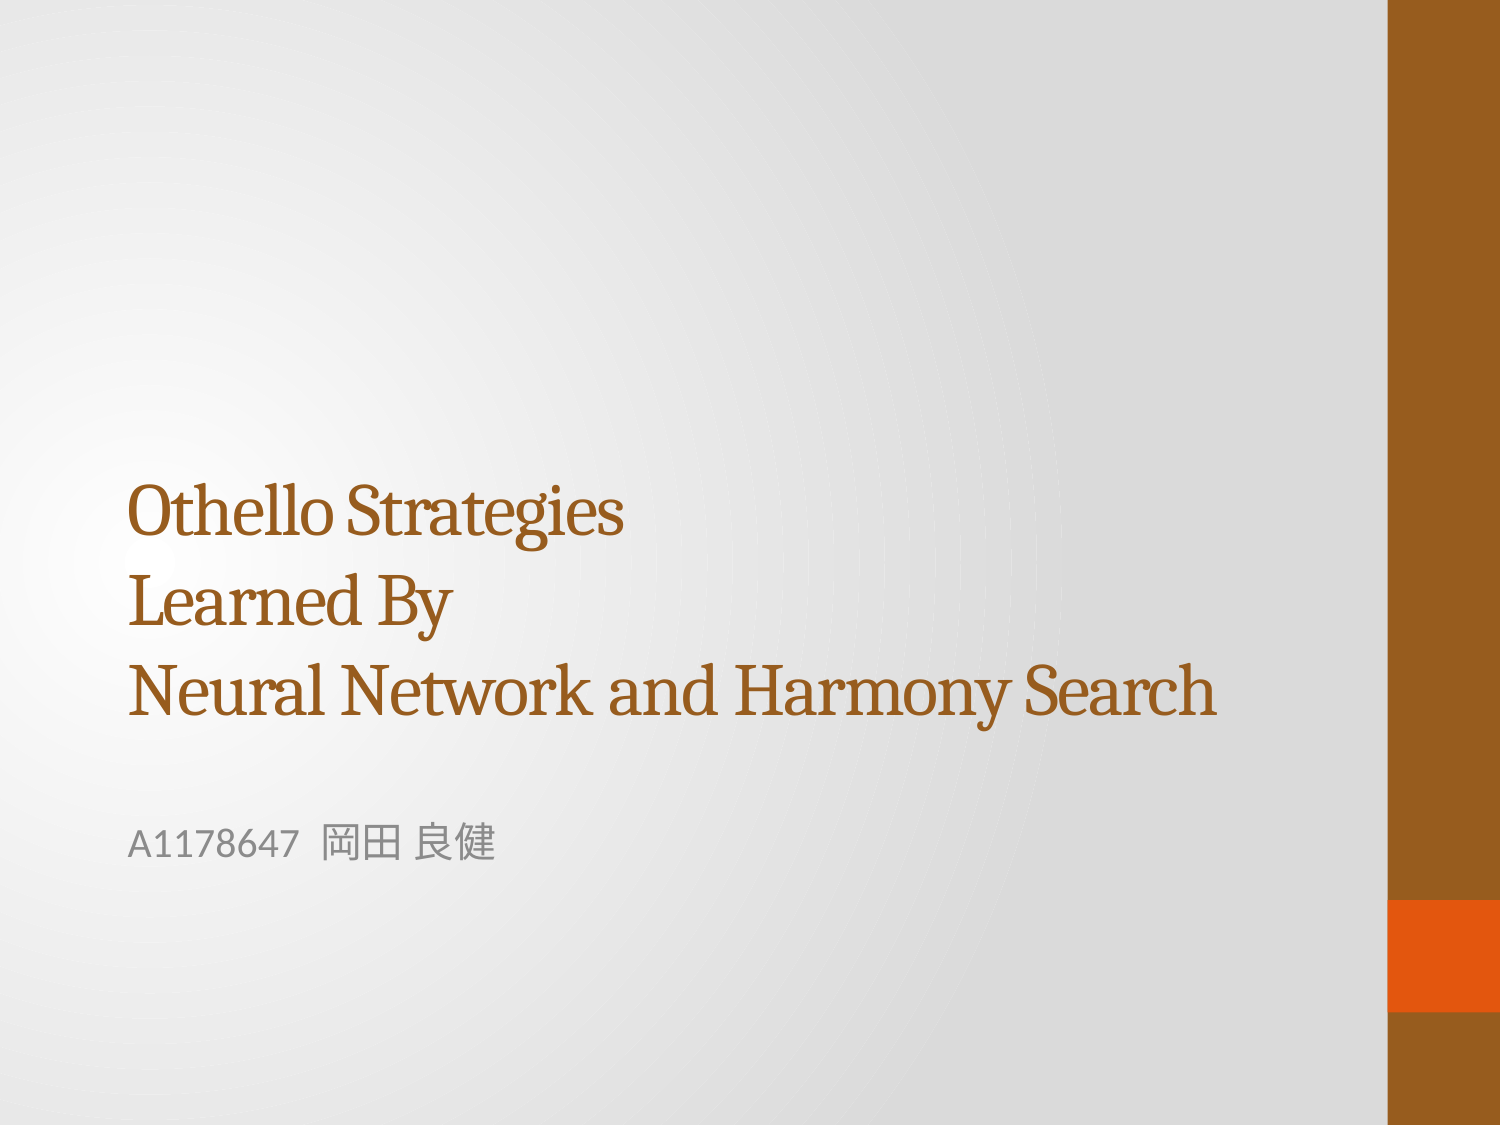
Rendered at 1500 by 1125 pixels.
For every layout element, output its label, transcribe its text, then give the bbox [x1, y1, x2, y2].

subtitle A1178647 岡田 良健 [112, 750, 1173, 925]
title Othello Strategies Learned By Neural Network and Harmony Search [112, 312, 1350, 738]
